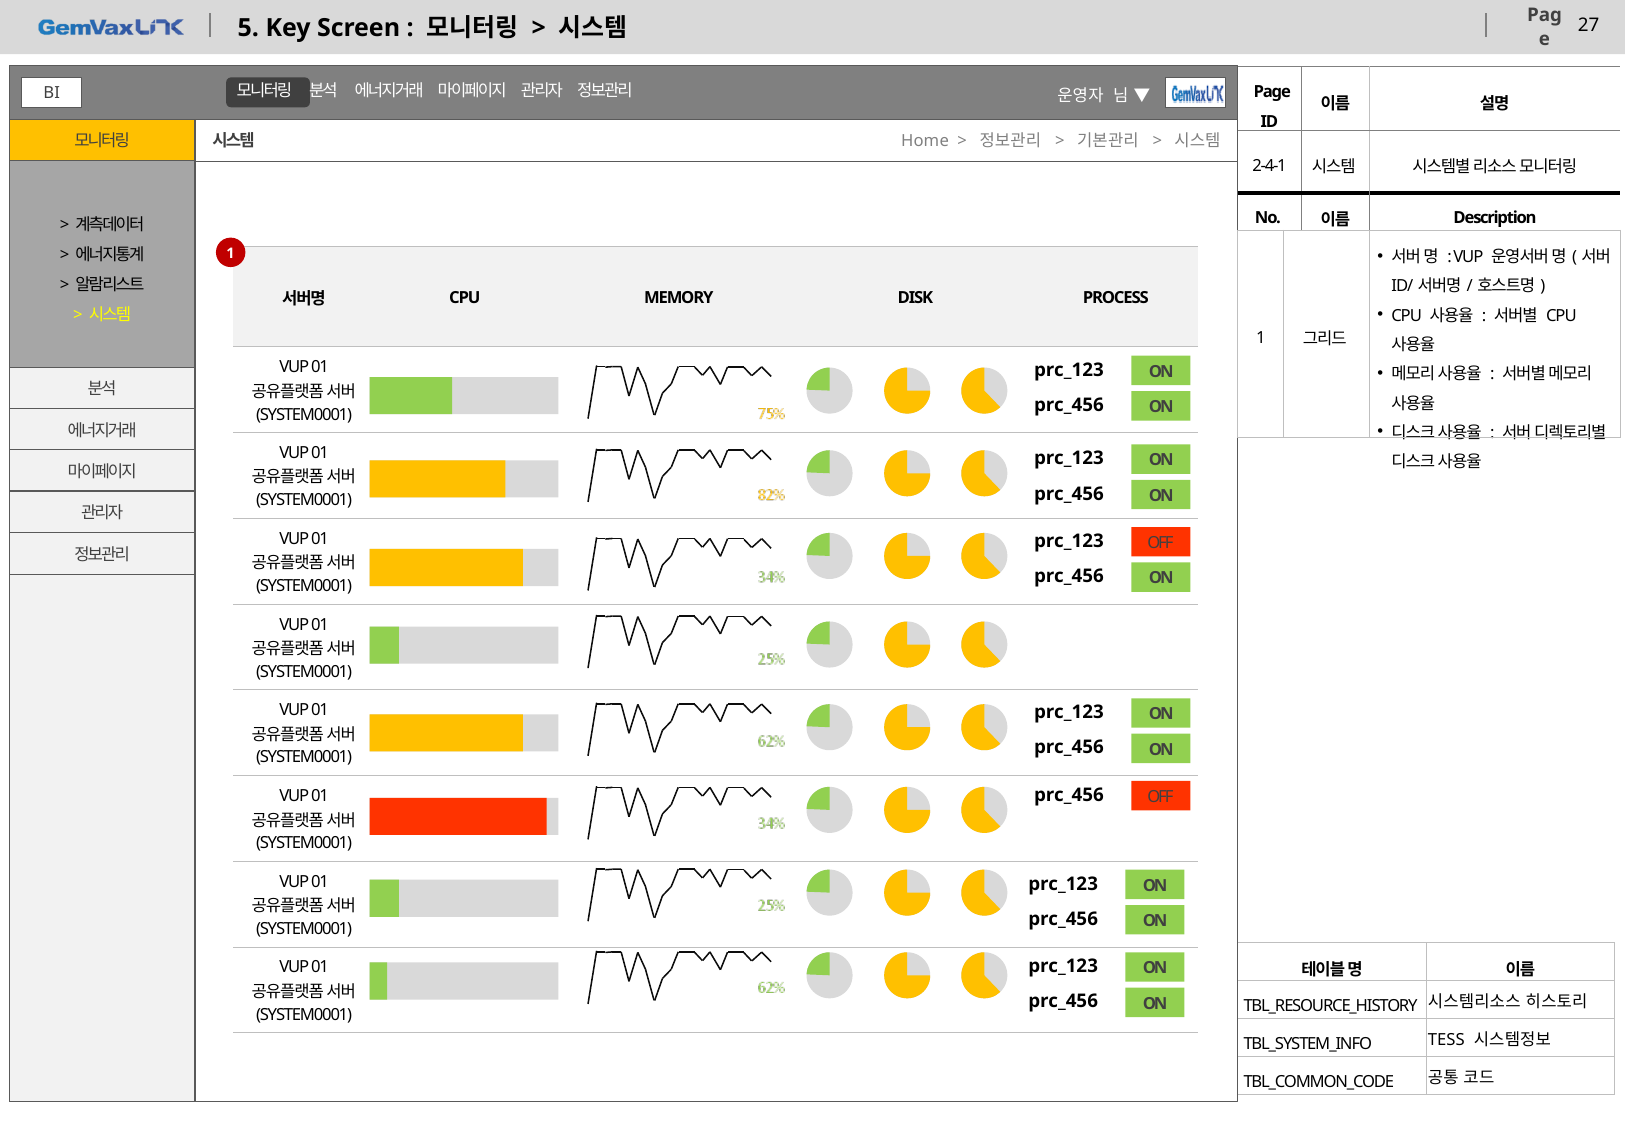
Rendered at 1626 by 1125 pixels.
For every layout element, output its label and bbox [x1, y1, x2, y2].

table_cell [1238, 131, 1301, 191]
table_cell [1427, 1057, 1614, 1094]
picture [25, 12, 197, 41]
table_header [1427, 943, 1614, 980]
table_header [1302, 67, 1369, 130]
table_cell [1238, 981, 1426, 1018]
table_header [1370, 67, 1620, 130]
table_cell [1238, 1019, 1426, 1056]
table_cell [1370, 231, 1620, 437]
table_cell [1238, 195, 1301, 230]
picture [1167, 78, 1224, 107]
table_cell [1284, 231, 1369, 437]
table_cell [1302, 131, 1369, 191]
table_cell [1370, 195, 1620, 230]
table_cell [1238, 231, 1283, 437]
picture [682, 361, 862, 1040]
text_box [9, 65, 1238, 1102]
table_cell [1427, 981, 1614, 1018]
table_cell [1370, 131, 1620, 191]
table_cell [1302, 195, 1369, 230]
title [222, 3, 1049, 51]
table_cell [1427, 1019, 1614, 1056]
table_cell [1238, 1057, 1426, 1094]
table_header [1238, 943, 1426, 980]
table_header [1238, 67, 1301, 130]
